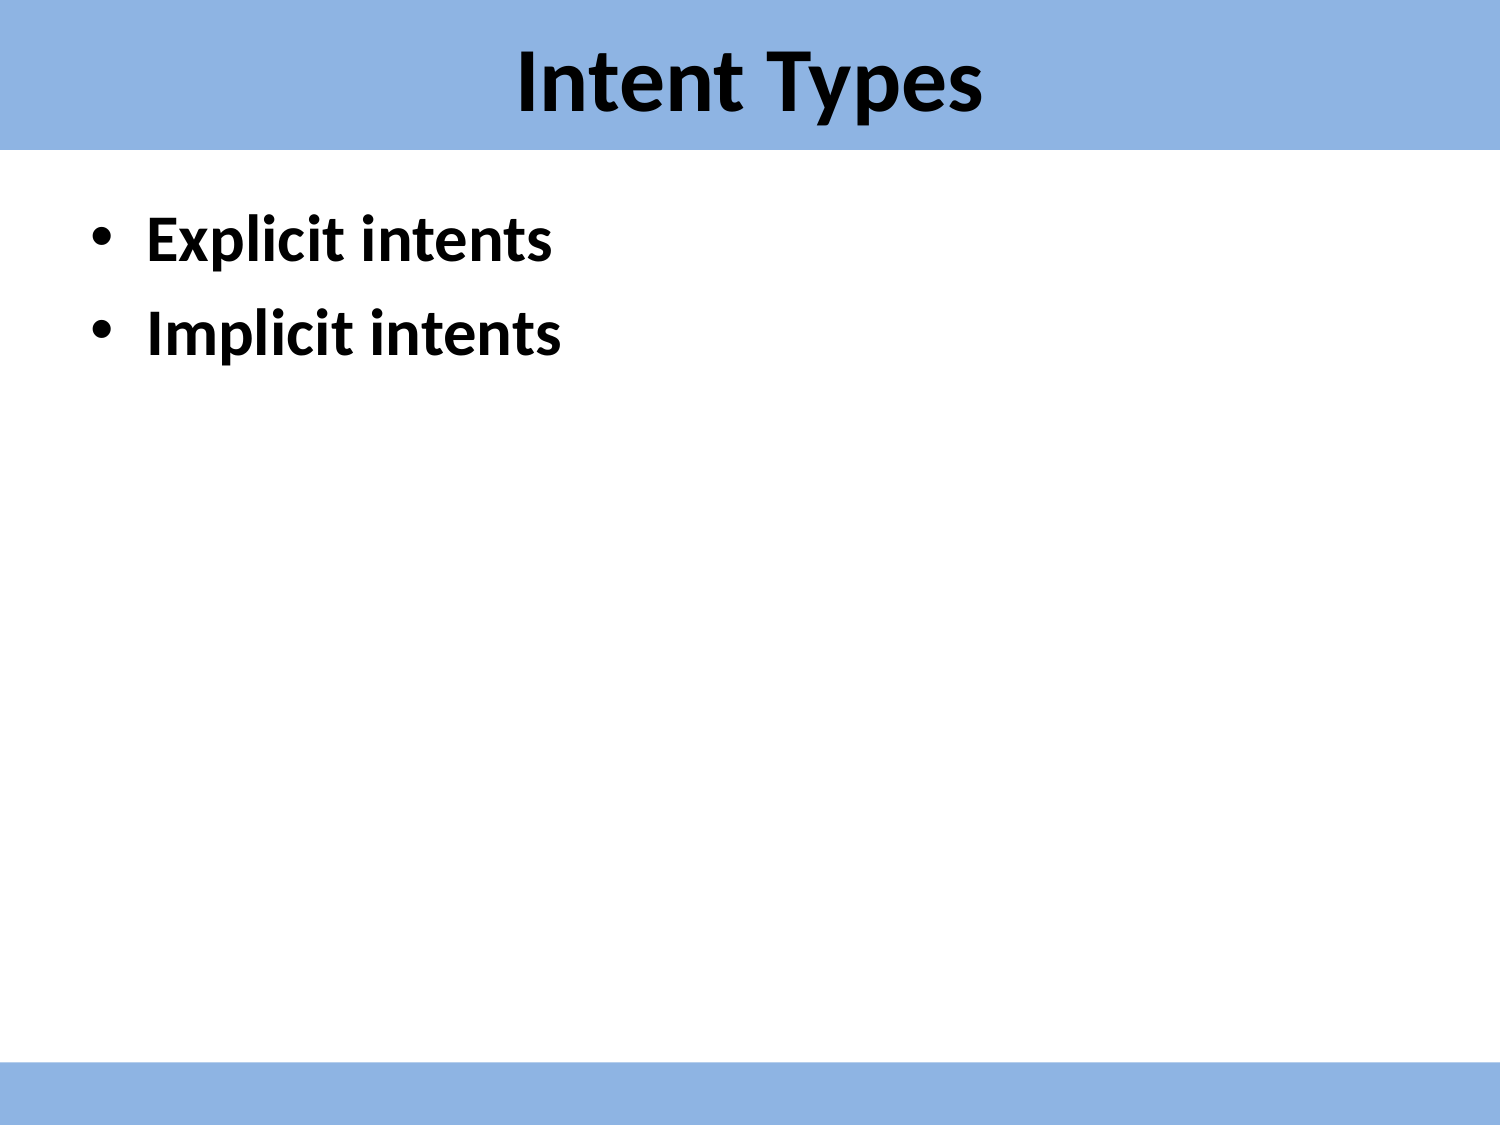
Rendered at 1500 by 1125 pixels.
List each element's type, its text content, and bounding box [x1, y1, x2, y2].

list Explicit intents Implicit intents [75, 187, 1438, 1025]
title Intent Types [0, 0, 1500, 150]
text_box [0, 1060, 1500, 1125]
